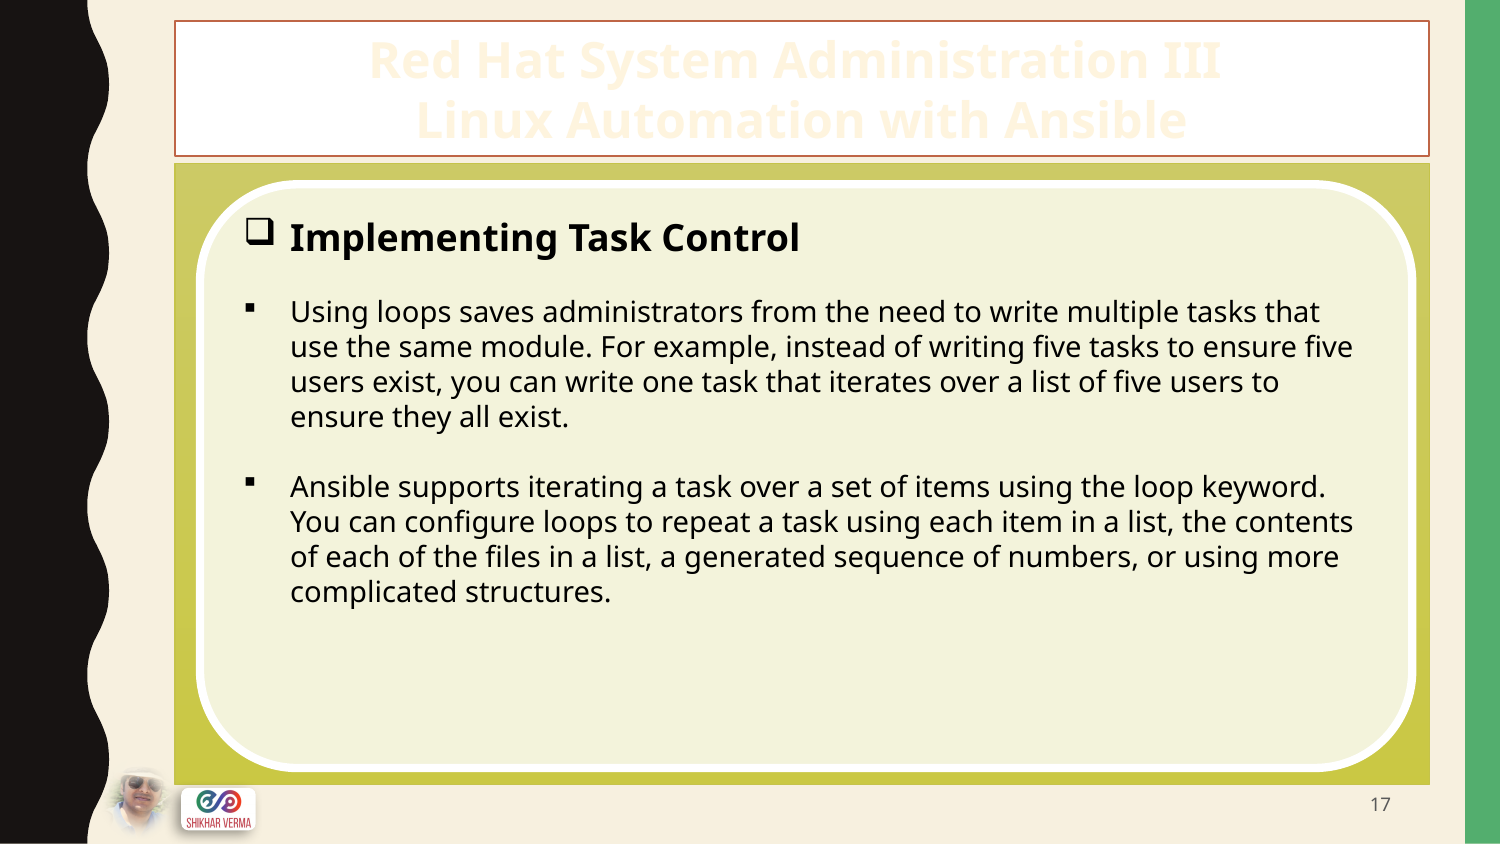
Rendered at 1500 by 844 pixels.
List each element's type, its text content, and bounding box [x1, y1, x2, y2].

text_box Red Hat System Administration III Linux Automation with Ansible [174, 20, 1430, 157]
slide_number 17 [1059, 785, 1407, 827]
list [174, 163, 1430, 785]
title [224, 157, 1425, 163]
text_box Implementing Task Control Using loops saves administrators from the need to write multiple tasks that use the same module. For example, instead of writing five tasks to ensure five users exist, you can write one task that iterates over a list of five users to ensure they all exist. Ansible supports iterating a task over a set of items using the loop keyword. You can configure loops to repeat a task using each item in a list, the contents of each of the files in a list, a generated sequence of numbers, or using more complicated structures. [195, 180, 1417, 773]
picture [93, 752, 256, 844]
